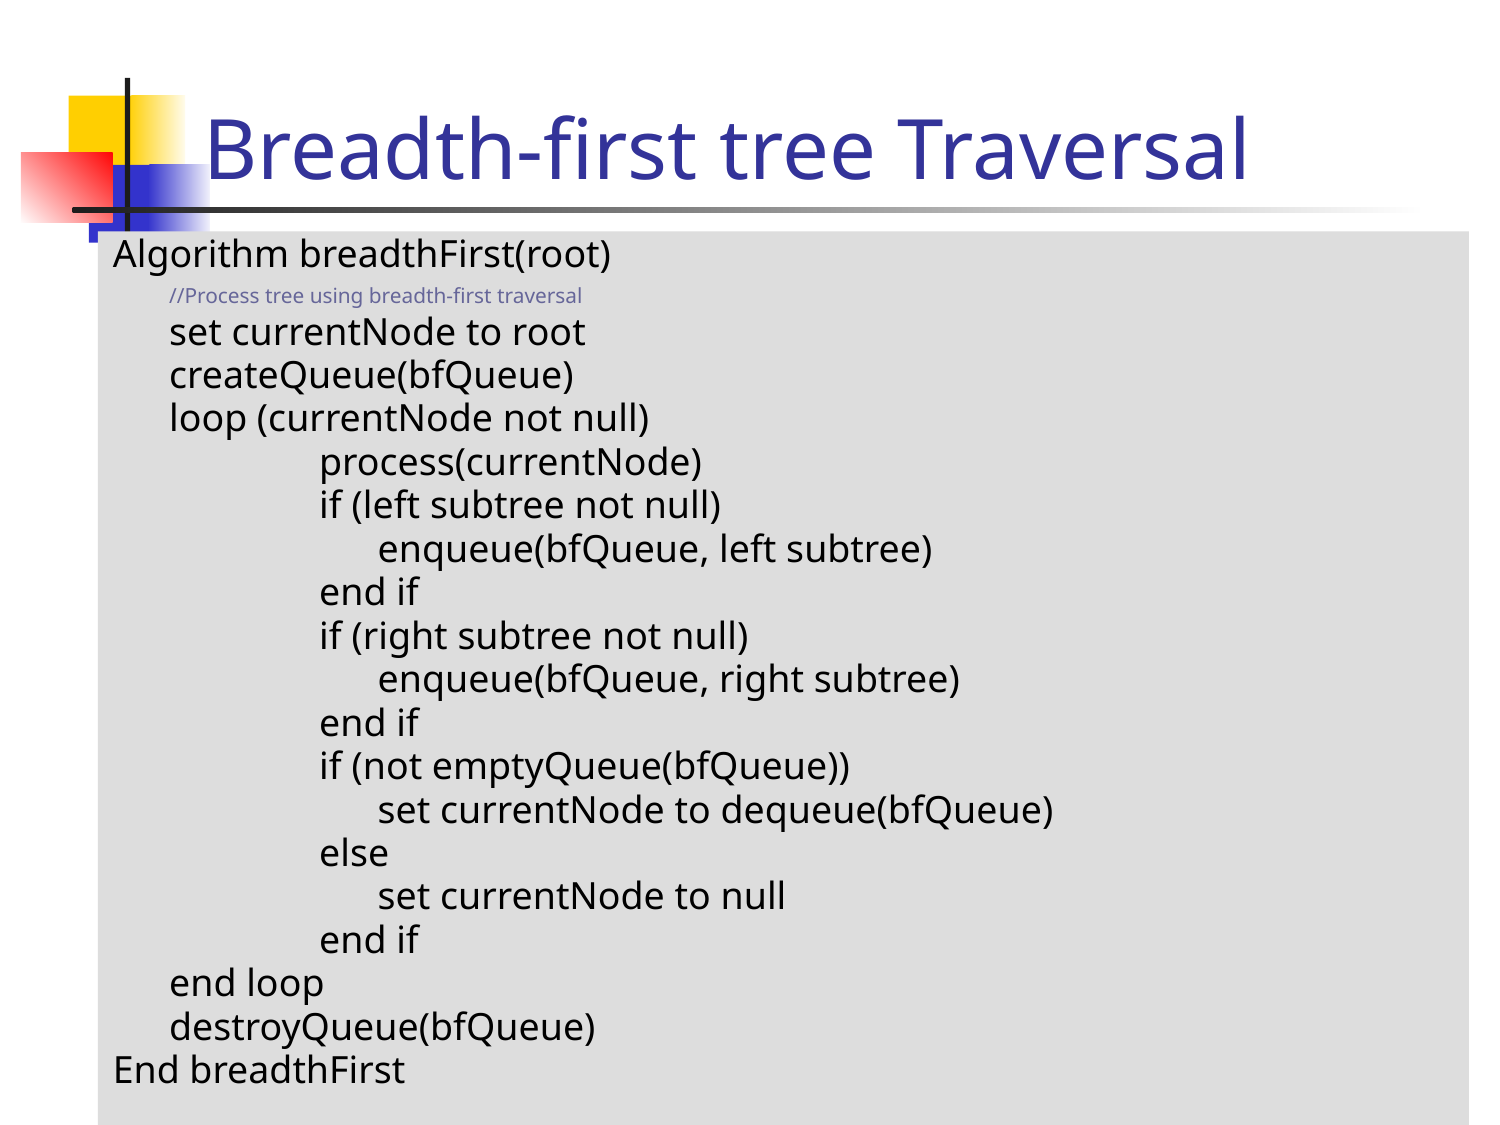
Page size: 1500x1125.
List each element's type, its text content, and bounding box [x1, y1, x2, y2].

list Algorithm breadthFirst(root) //Process tree using breadth-first traversal set currentNode to root createQueue(bfQueue) loop (currentNode not null) process(currentNode) if (left subtree not null) enqueue(bfQueue, left subtree) end if if (right subtree not null) enqueue(bfQueue, right subtree) end if if (not emptyQueue(bfQueue)) set currentNode to dequeue(bfQueue) else set currentNode to null end if end loop destroyQueue(bfQueue) End breadthFirst [97, 231, 1470, 1125]
title Breadth-first tree Traversal [188, 16, 1468, 205]
